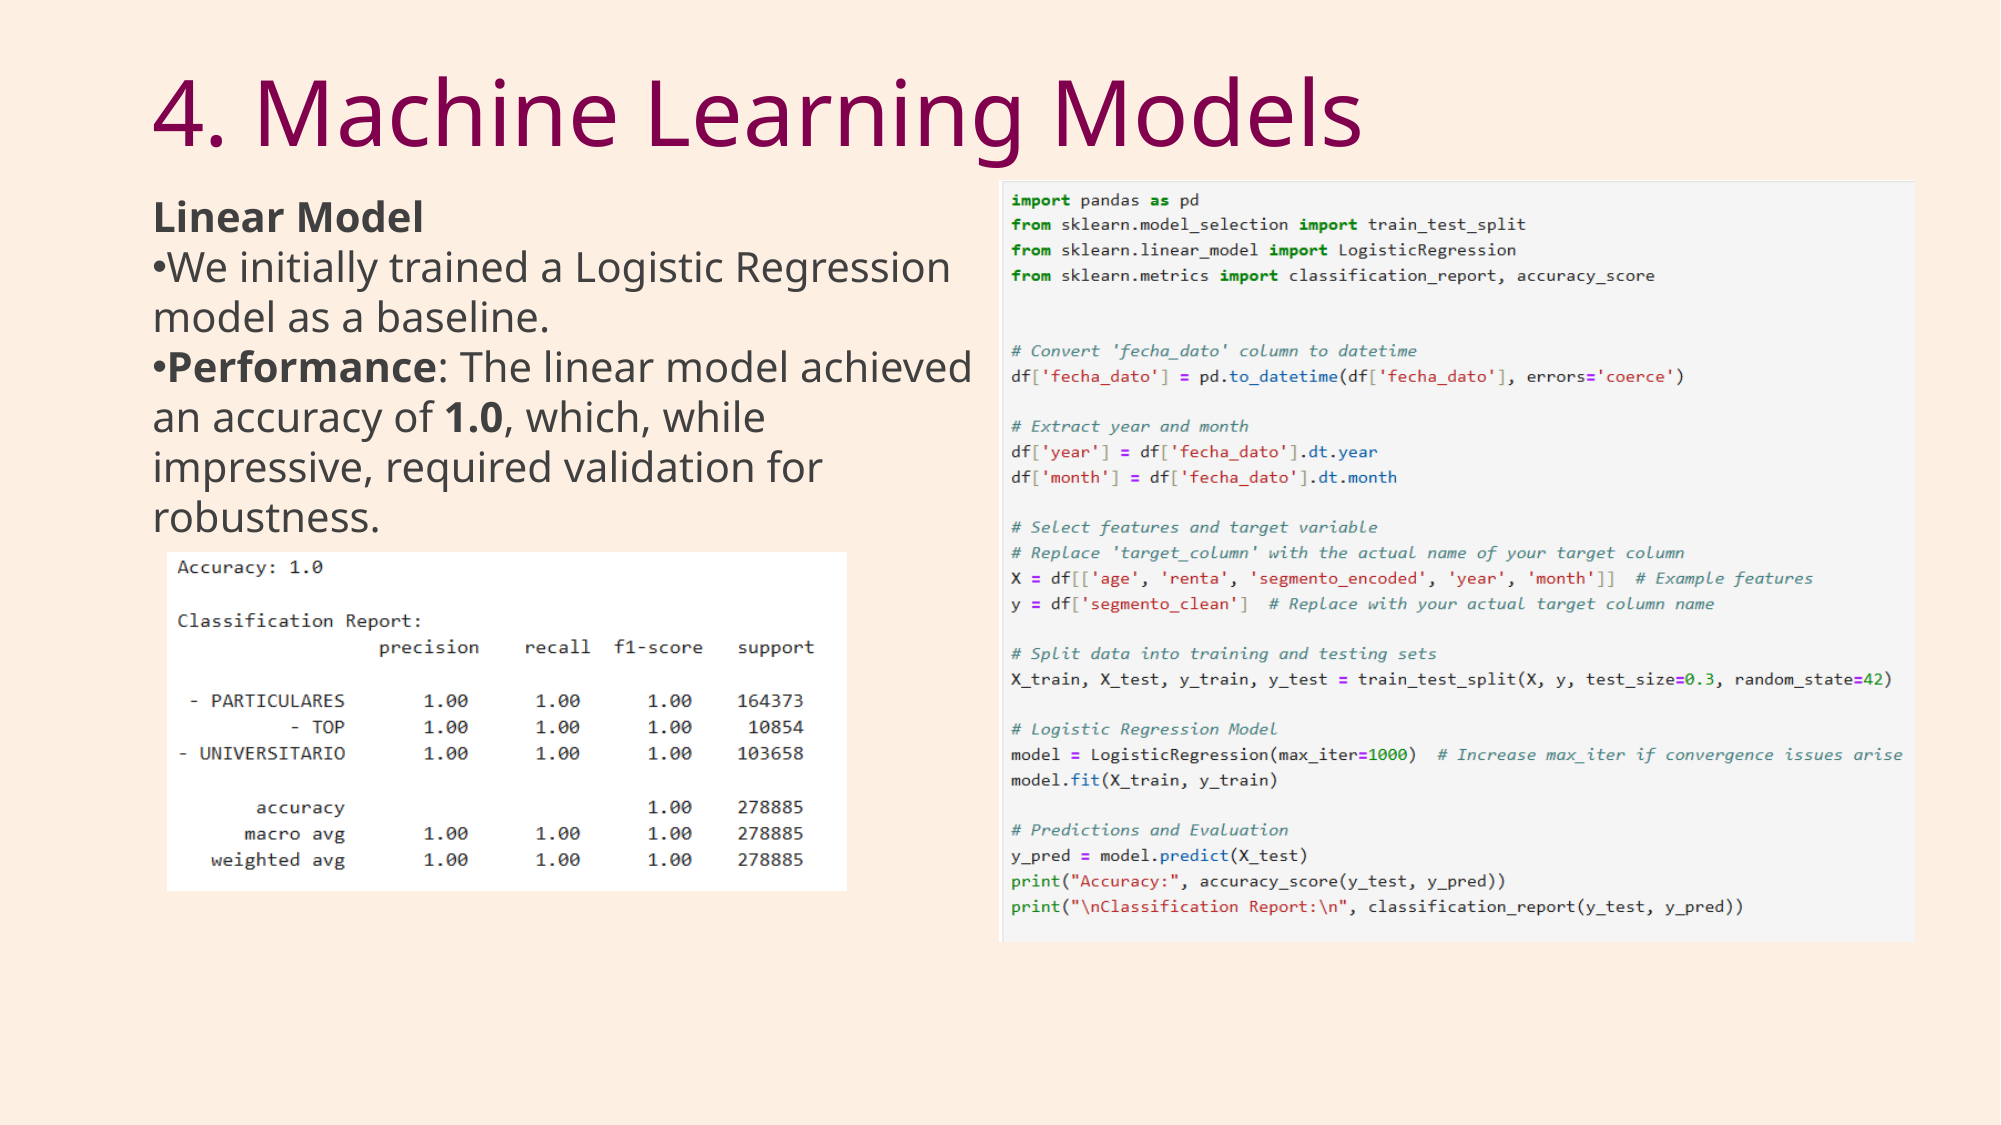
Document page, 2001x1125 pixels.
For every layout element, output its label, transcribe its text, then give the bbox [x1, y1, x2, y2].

text_box Linear Model We initially trained a Logistic Regression model as a baseline. Performance: The linear model achieved an accuracy of 1.0, which, while impressive, required validation for robustness. [137, 183, 999, 549]
picture [167, 552, 847, 891]
picture [999, 180, 1915, 942]
title 4. Machine Learning Models [137, 59, 1863, 183]
